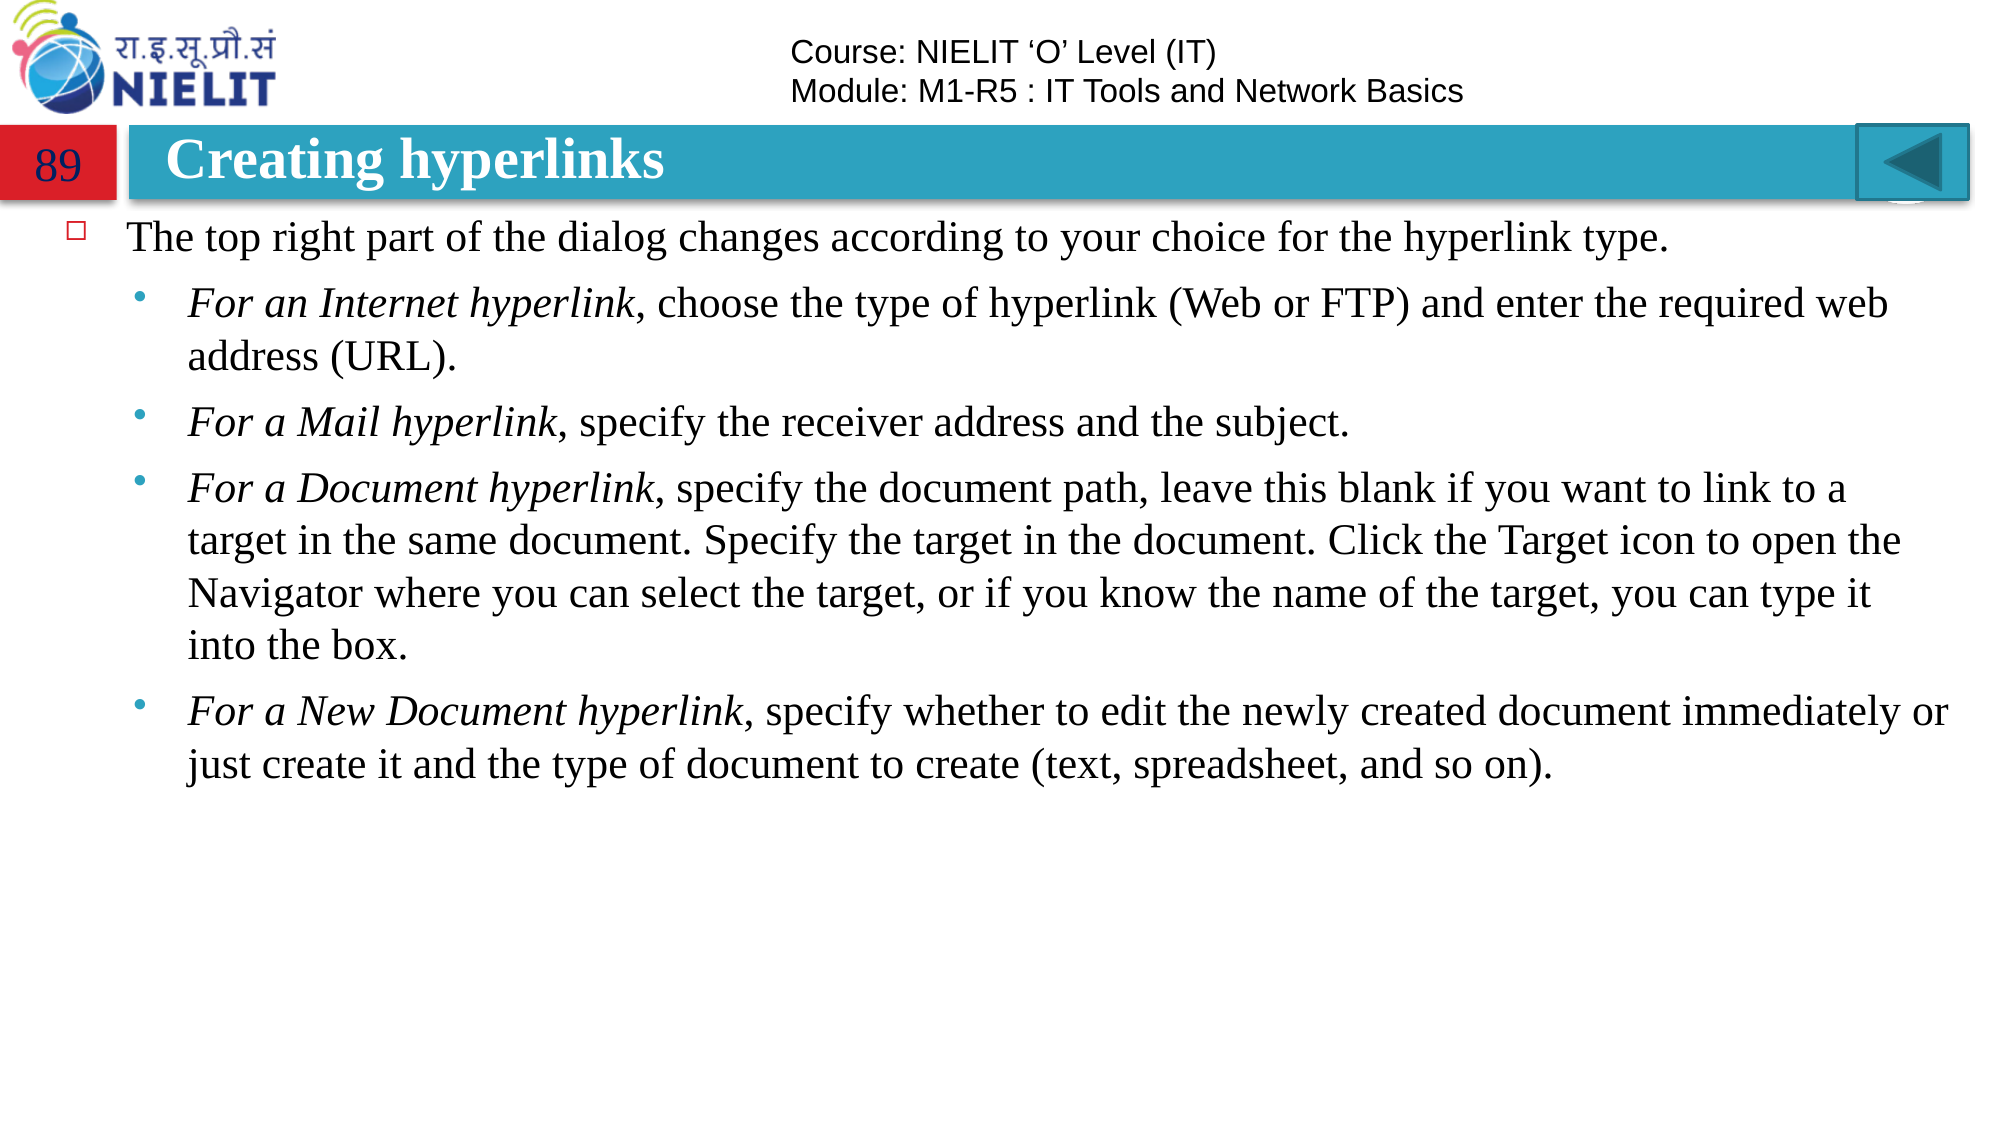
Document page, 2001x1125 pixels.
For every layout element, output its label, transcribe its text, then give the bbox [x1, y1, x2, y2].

picture [307, 10, 1891, 121]
slide_number 89 [0, 125, 117, 200]
list The top right part of the dialog changes according to your choice for the hyperlink type. For an Internet hyperlink, choose the type of hyperlink (Web or FTP) and enter the required web address (URL). For a Mail hyperlink, specify the receiver address and the subject. For a Document hyperlink, specify the document path, leave this blank if you want to link to a target in the same document. Specify the target in the document. Click the Target icon to open the Navigator where you can select the target, or if you know the name of the target, you can type it into the box. For a New Document hyperlink, specify whether to edit the newly created document immediately or just create it and the type of document to create (text, spreadsheet, and so on). [46, 199, 1969, 1005]
picture [12, 0, 276, 114]
title Creating hyperlinks [147, 125, 2000, 200]
